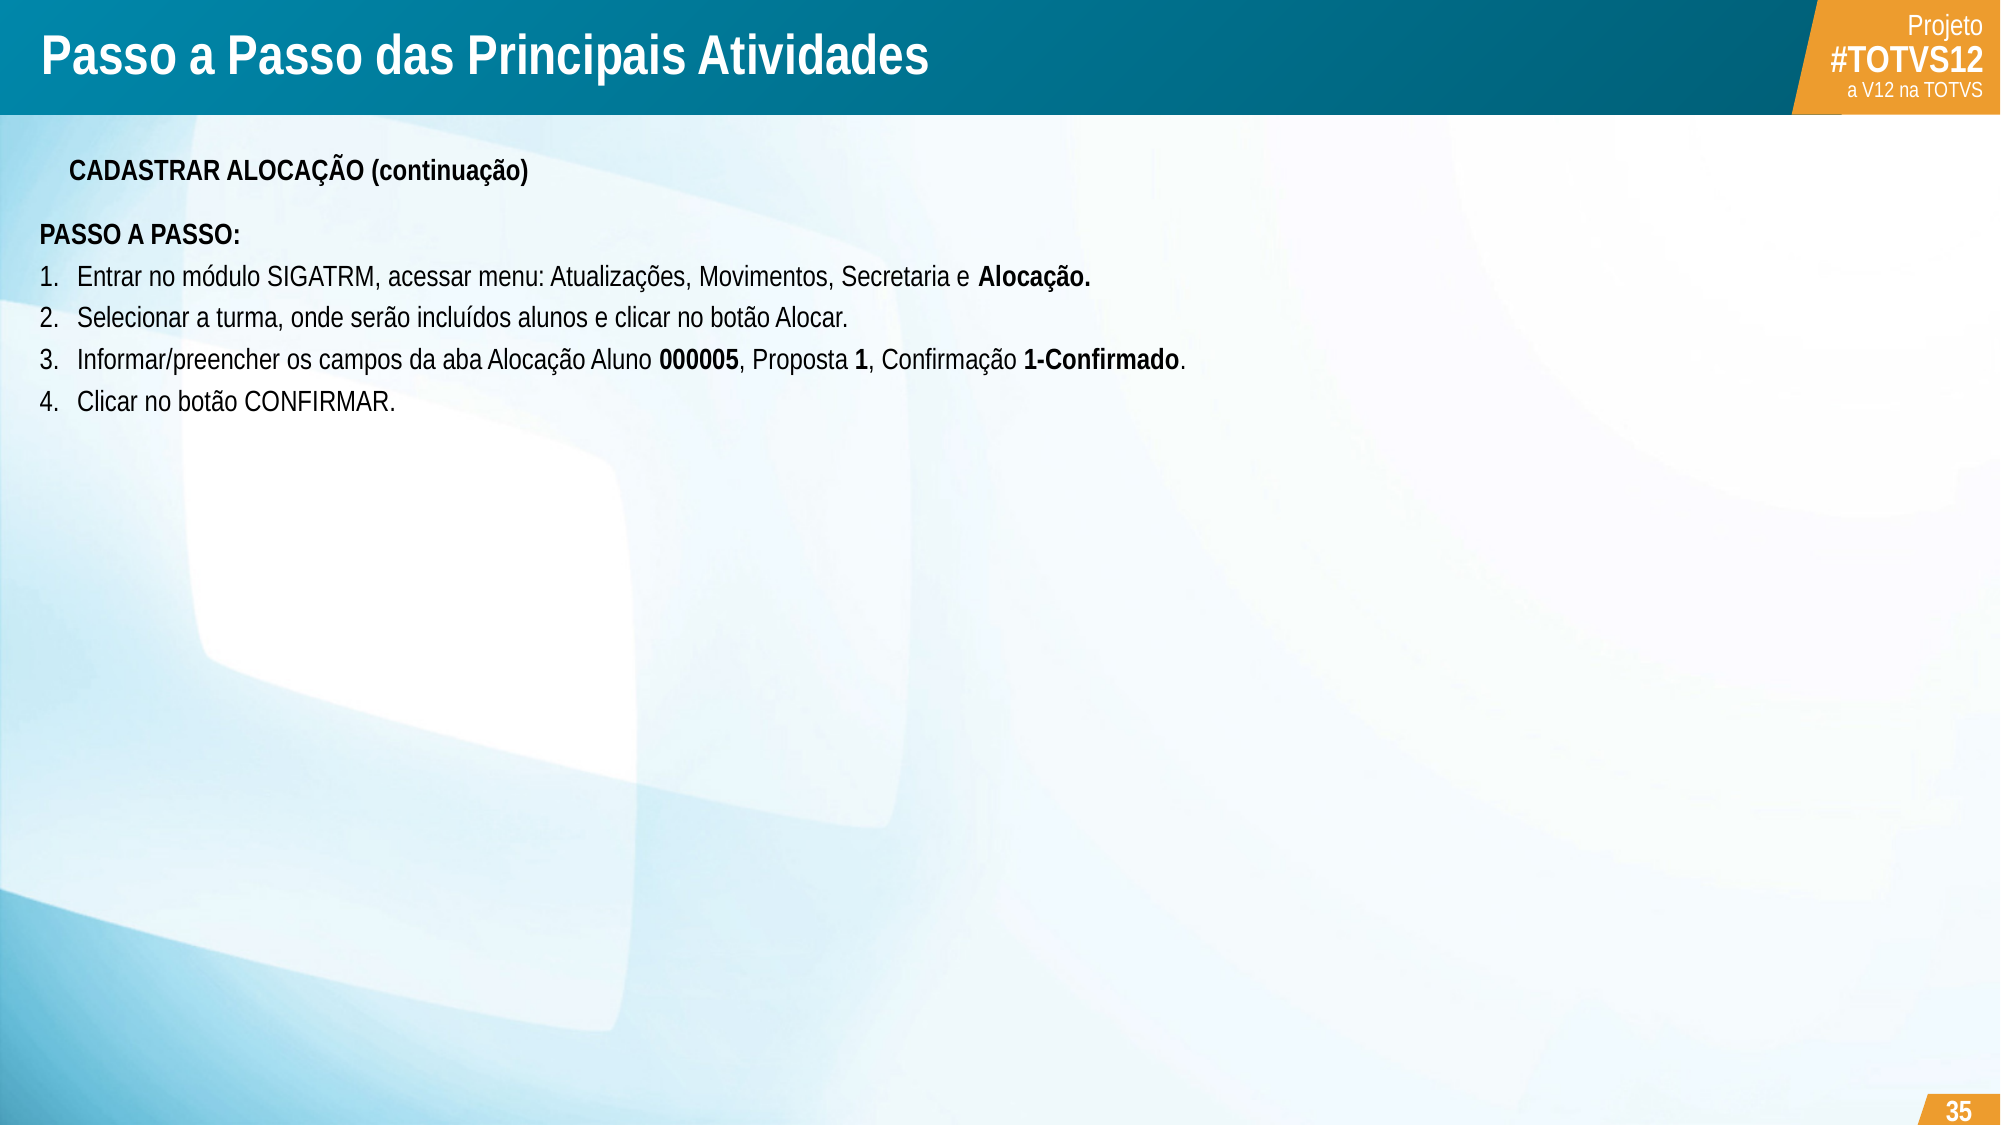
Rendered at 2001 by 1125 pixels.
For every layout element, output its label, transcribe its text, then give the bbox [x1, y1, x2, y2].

title Passo a Passo das Principais Atividades [26, 18, 1262, 95]
text_box PASSO A PASSO: Entrar no módulo SIGATRM, acessar menu: Atualizações, Movimentos, Secretaria e Alocação. Selecionar a turma, onde serão incluídos alunos e clicar no botão Alocar. Informar/preencher os campos da aba Alocação Aluno 000005, Proposta 1, Confirmação 1-Confirmado. Clicar no botão CONFIRMAR. [25, 199, 1984, 441]
picture [0, 115, 2001, 1125]
slide_number 35 [1734, 1079, 2000, 1125]
text_box CADASTRAR ALOCAÇÃO (continuação) [55, 136, 916, 219]
